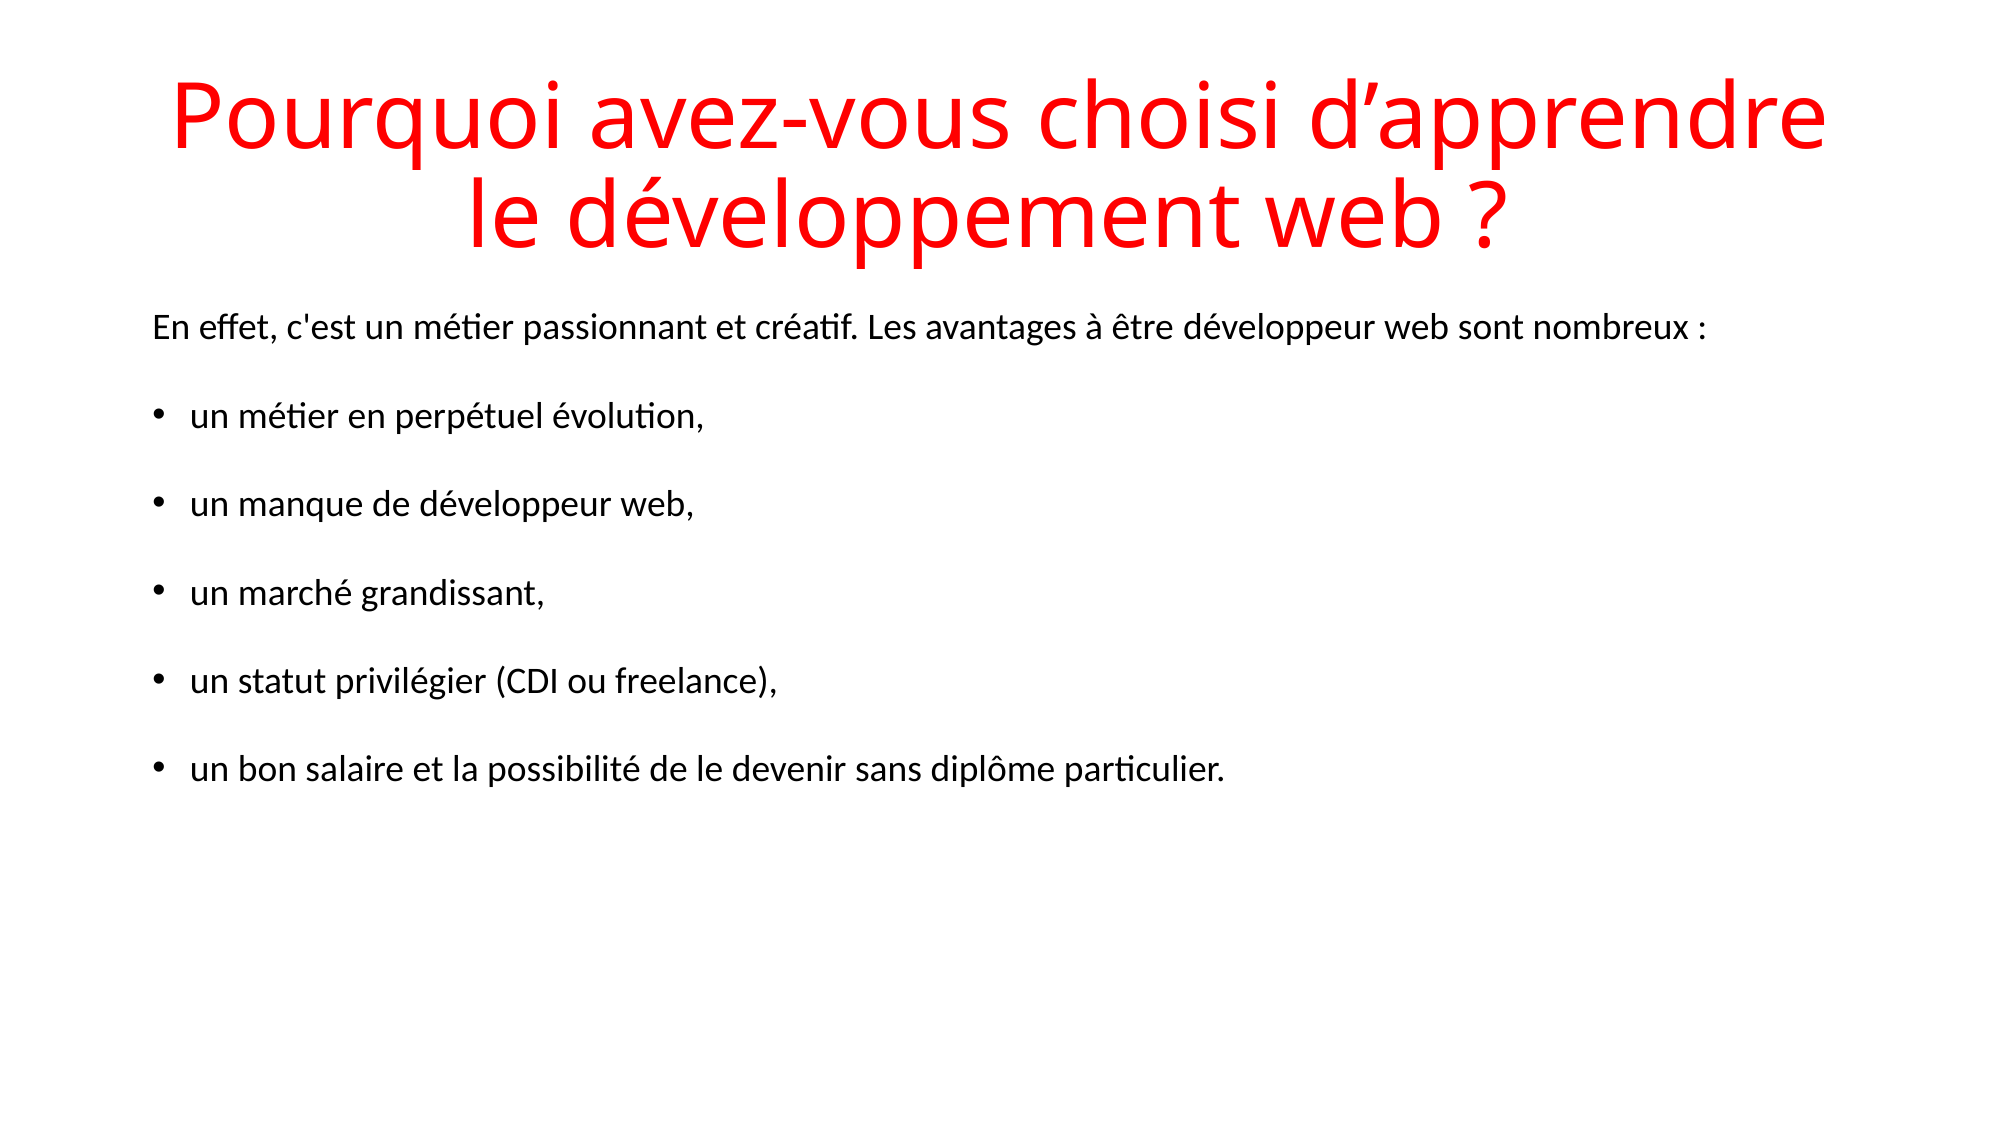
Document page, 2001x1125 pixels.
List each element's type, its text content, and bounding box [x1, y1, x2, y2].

list En effet, c'est un métier passionnant et créatif. Les avantages à être développeur web sont nombreux : un métier en perpétuel évolution, un manque de développeur web, un marché grandissant, un statut privilégier (CDI ou freelance), un bon salaire et la possibilité de le devenir sans diplôme particulier. [137, 299, 1863, 1014]
title Pourquoi avez-vous choisi d’apprendre le développement web ? [137, 59, 1863, 278]
